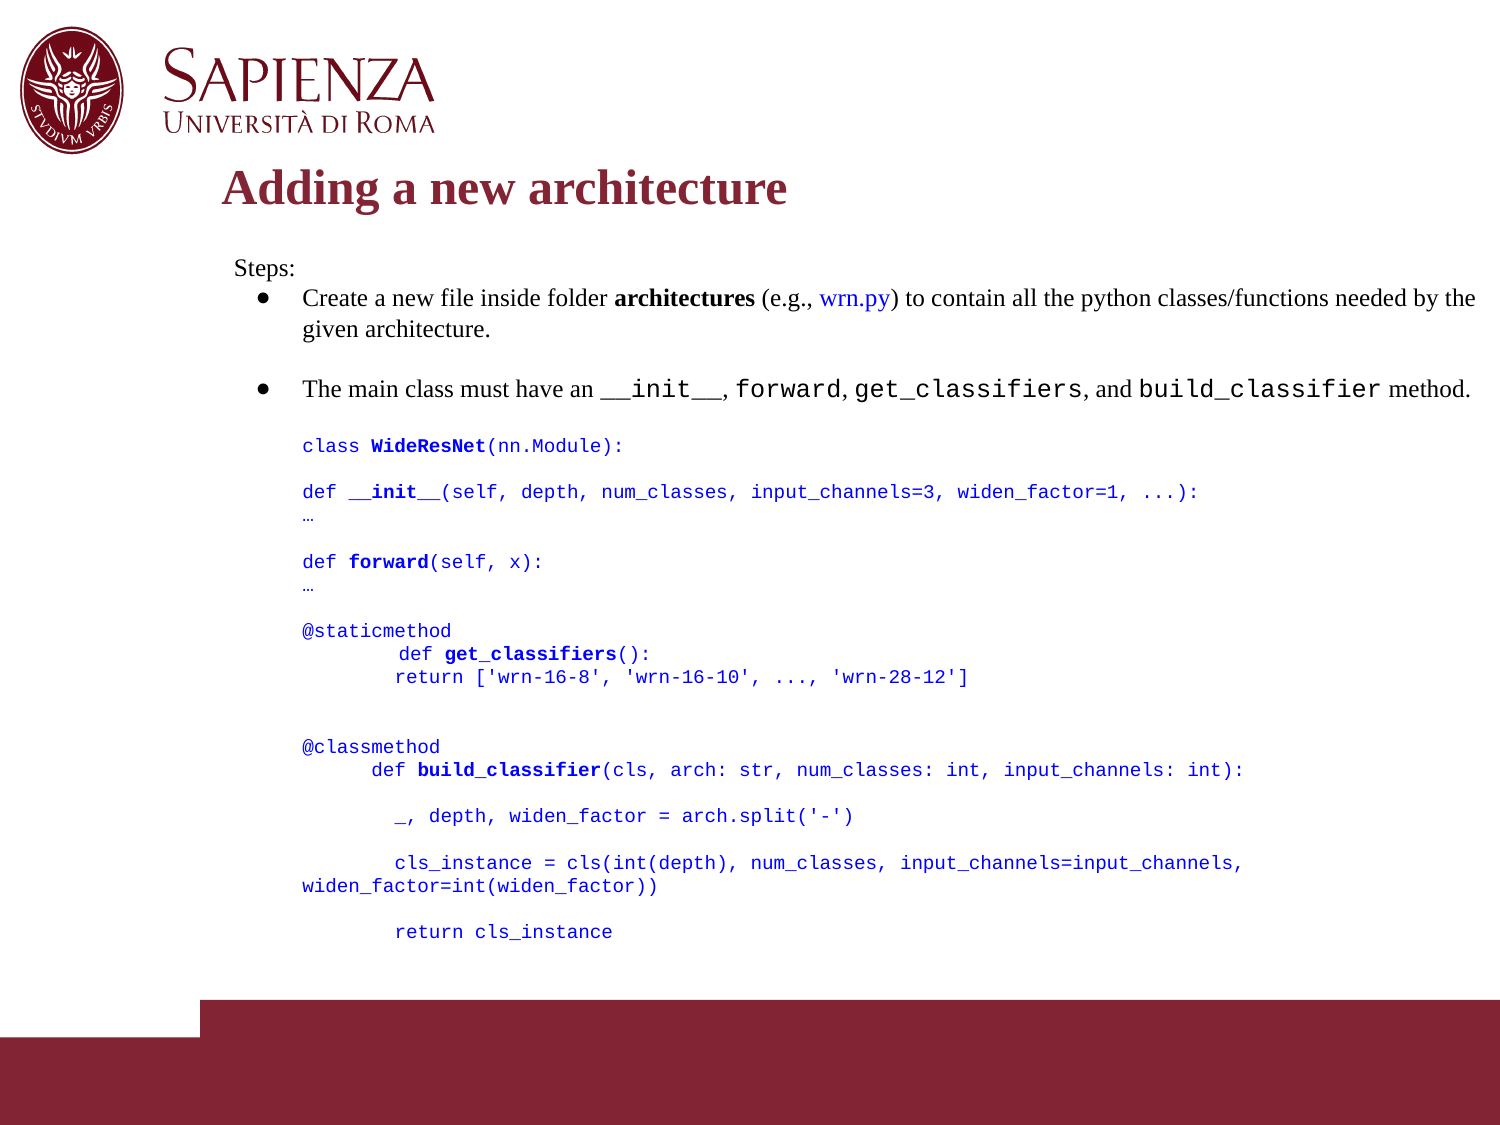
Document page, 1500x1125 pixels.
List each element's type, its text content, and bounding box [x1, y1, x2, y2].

picture [17, 19, 437, 156]
title Adding a new architecture [206, 147, 1424, 230]
text_box Steps: Create a new file inside folder architectures (e.g., wrn.py) to contain all the python classes/functions needed by the given architecture. The main class must have an __init__, forward, get_classifiers, and build_classifier method. class WideResNet(nn.Module): def __init__(self, depth, num_classes, input_channels=3, widen_factor=1, ...): … def forward(self, x): … @staticmethod def get_classifiers(): return ['wrn-16-8', 'wrn-16-10', ..., 'wrn-28-12'] @classmethod def build_classifier(cls, arch: str, num_classes: int, input_channels: int): _, depth, widen_factor = arch.split('-') cls_instance = cls(int(depth), num_classes, input_channels=input_channels, widen_factor=int(widen_factor)) return cls_instance [218, 236, 1493, 1110]
